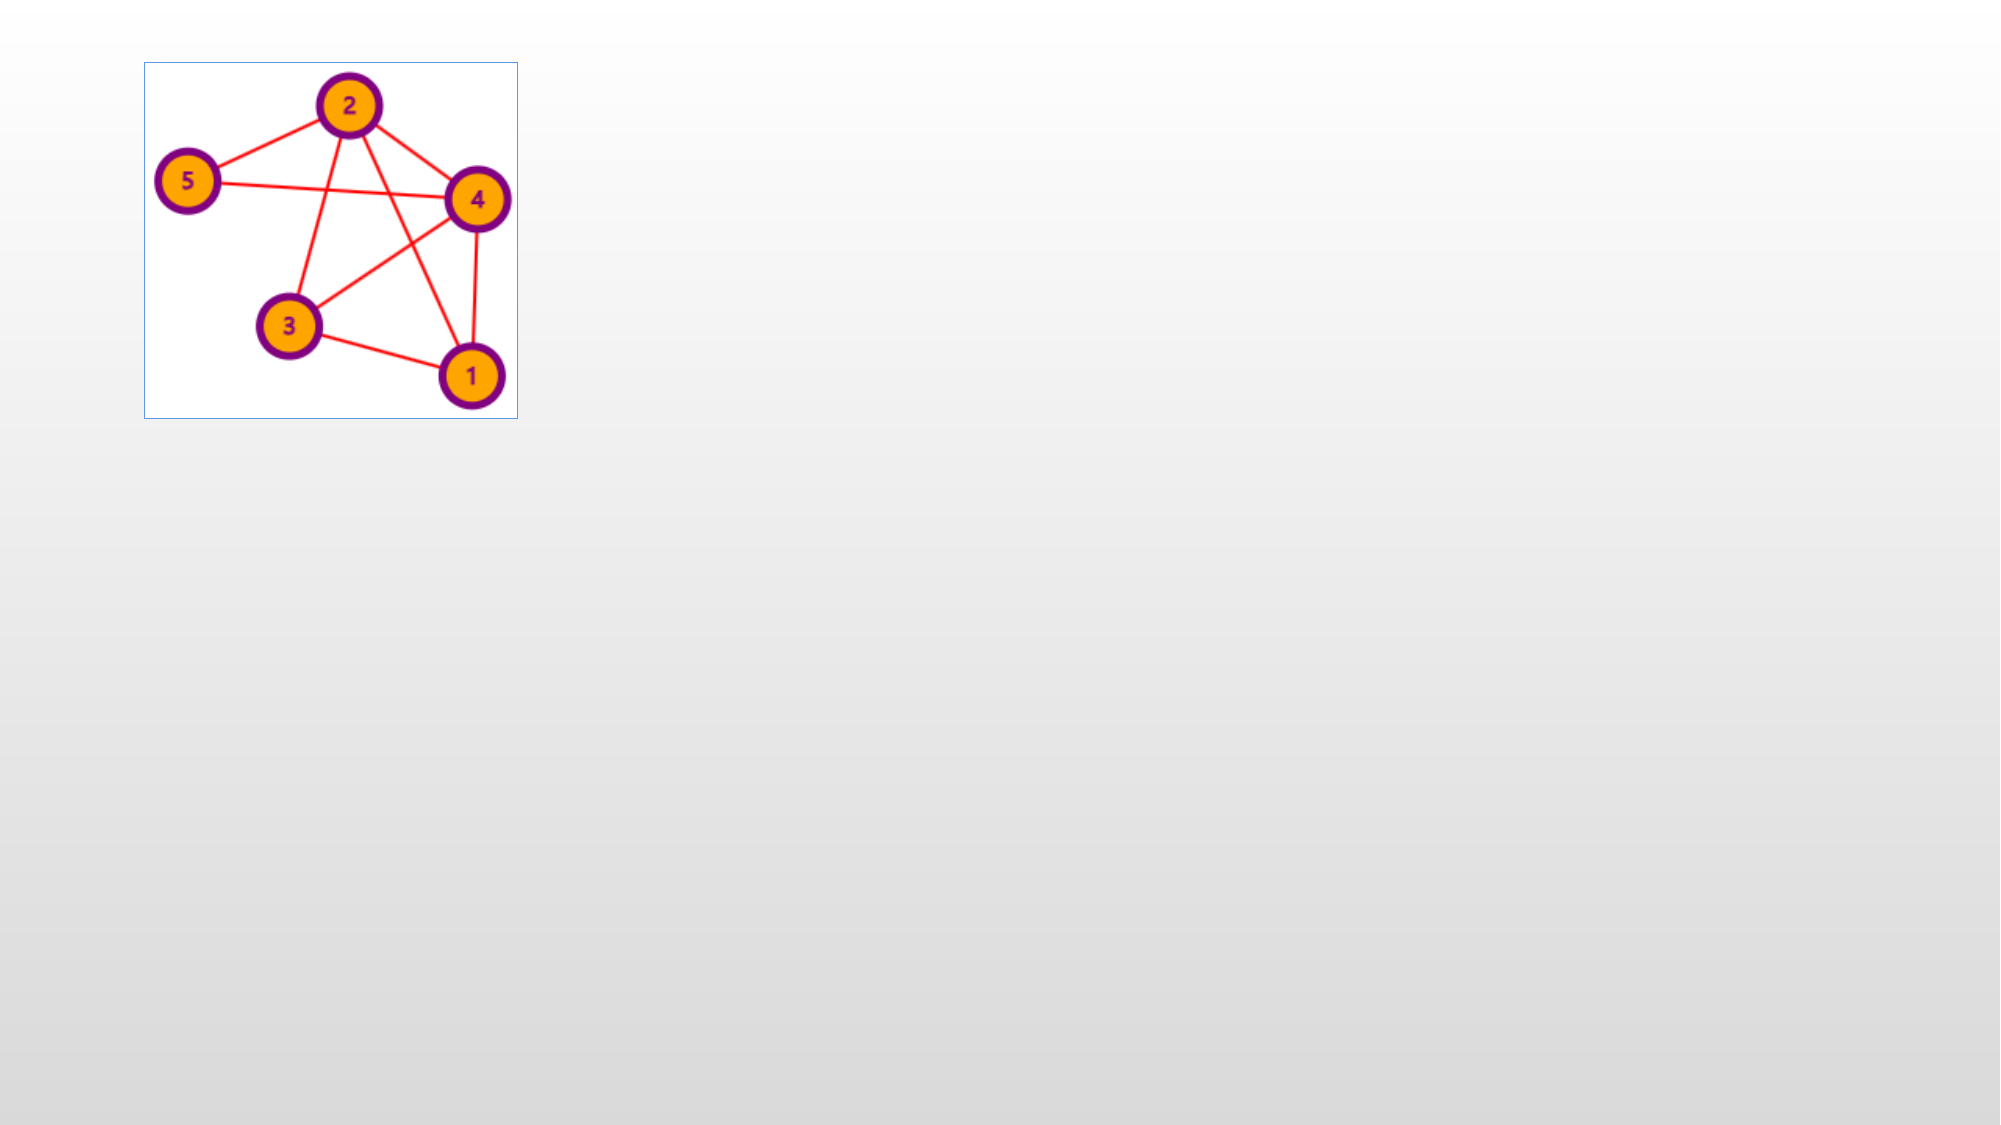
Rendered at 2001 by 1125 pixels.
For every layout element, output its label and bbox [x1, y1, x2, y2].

picture [144, 62, 518, 419]
